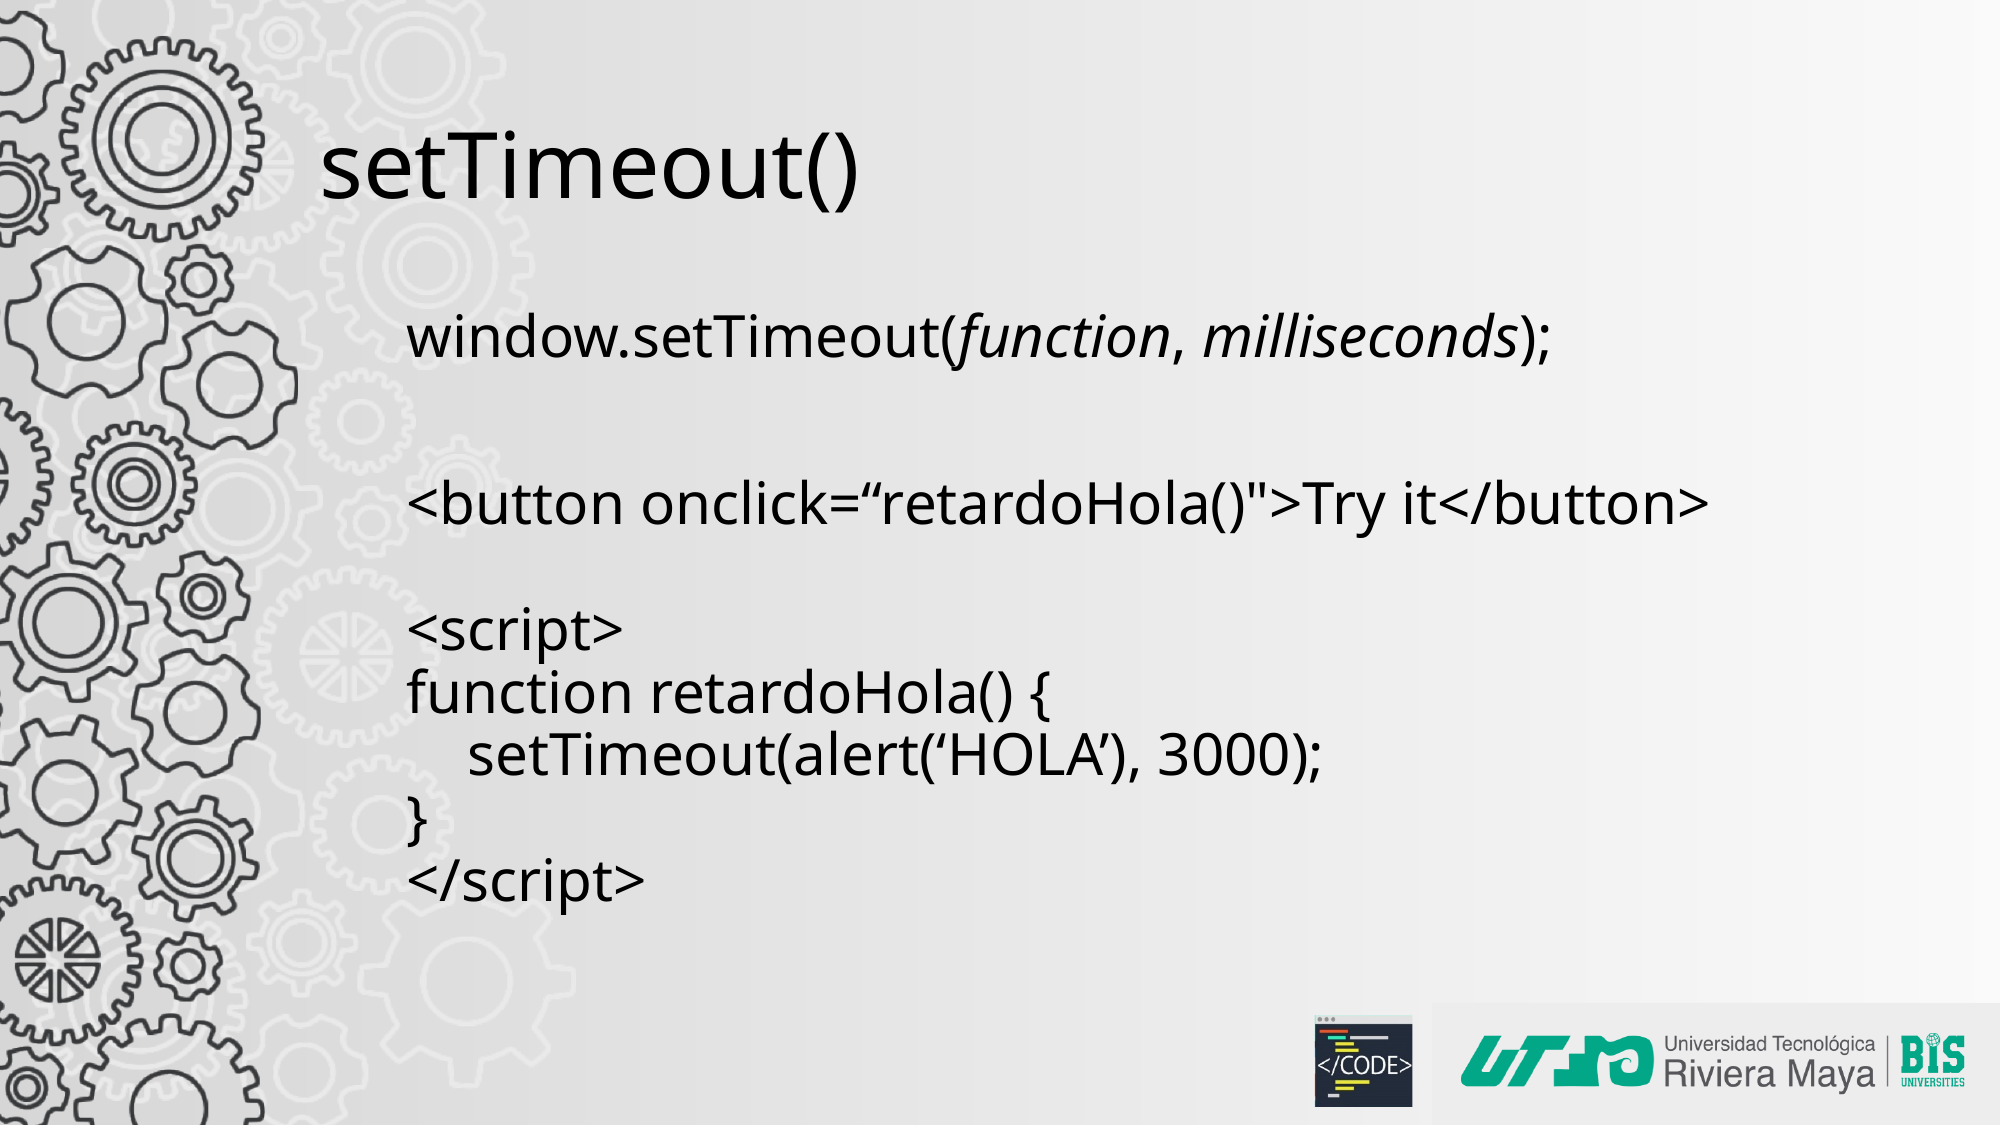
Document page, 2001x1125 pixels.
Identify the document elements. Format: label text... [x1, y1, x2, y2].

picture [1460, 1030, 1966, 1096]
list window.setTimeout(function, milliseconds); <button onclick=“retardoHola()">Try it</button> <script> function retardoHola() { setTimeout(alert(‘HOLA’), 3000); } </script> [391, 299, 1863, 959]
picture [1314, 1015, 1413, 1107]
title setTimeout() [304, 59, 1863, 278]
picture [0, 12, 298, 1125]
